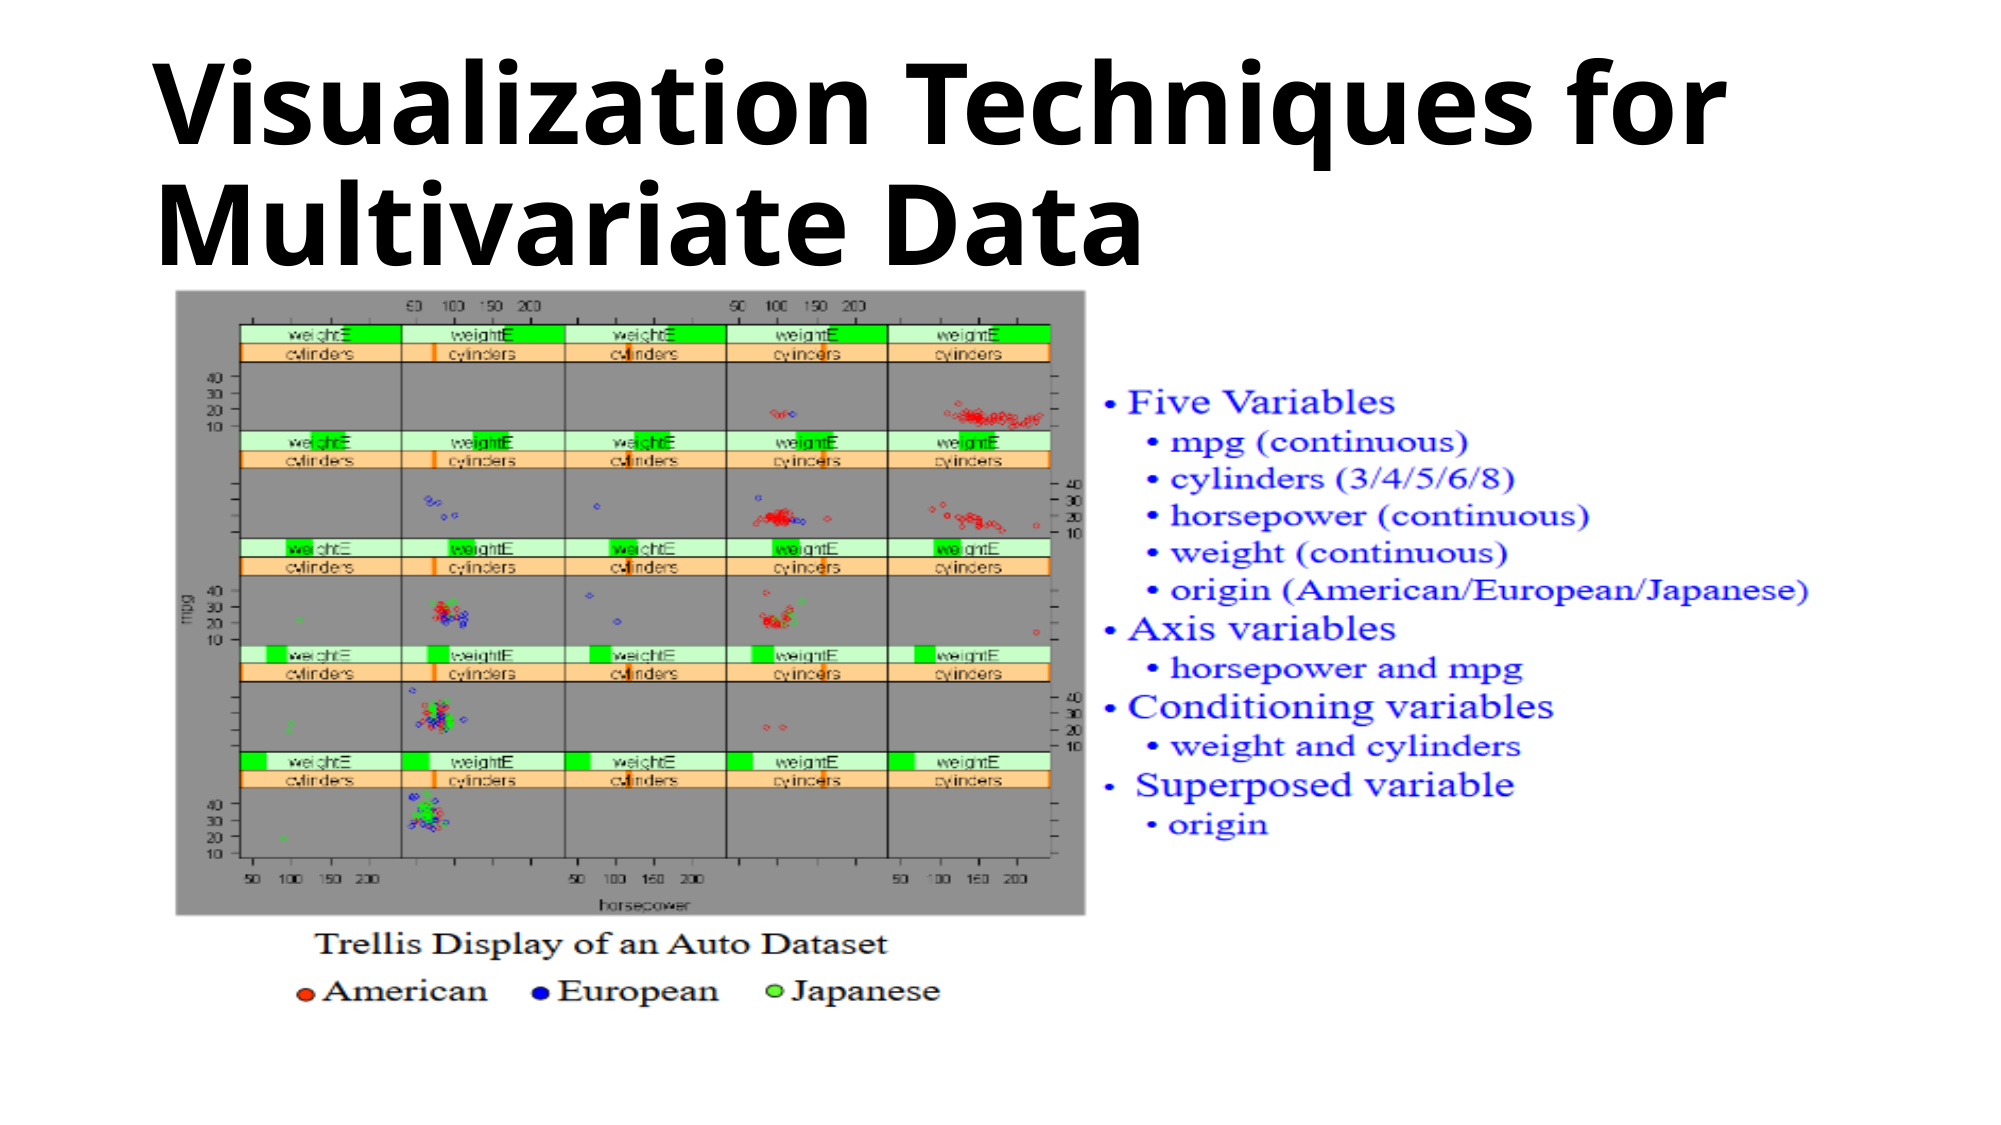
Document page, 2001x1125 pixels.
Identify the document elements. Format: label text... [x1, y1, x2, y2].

title Visualization Techniques for Multivariate Data [137, 59, 1863, 278]
picture [159, 279, 1830, 1057]
